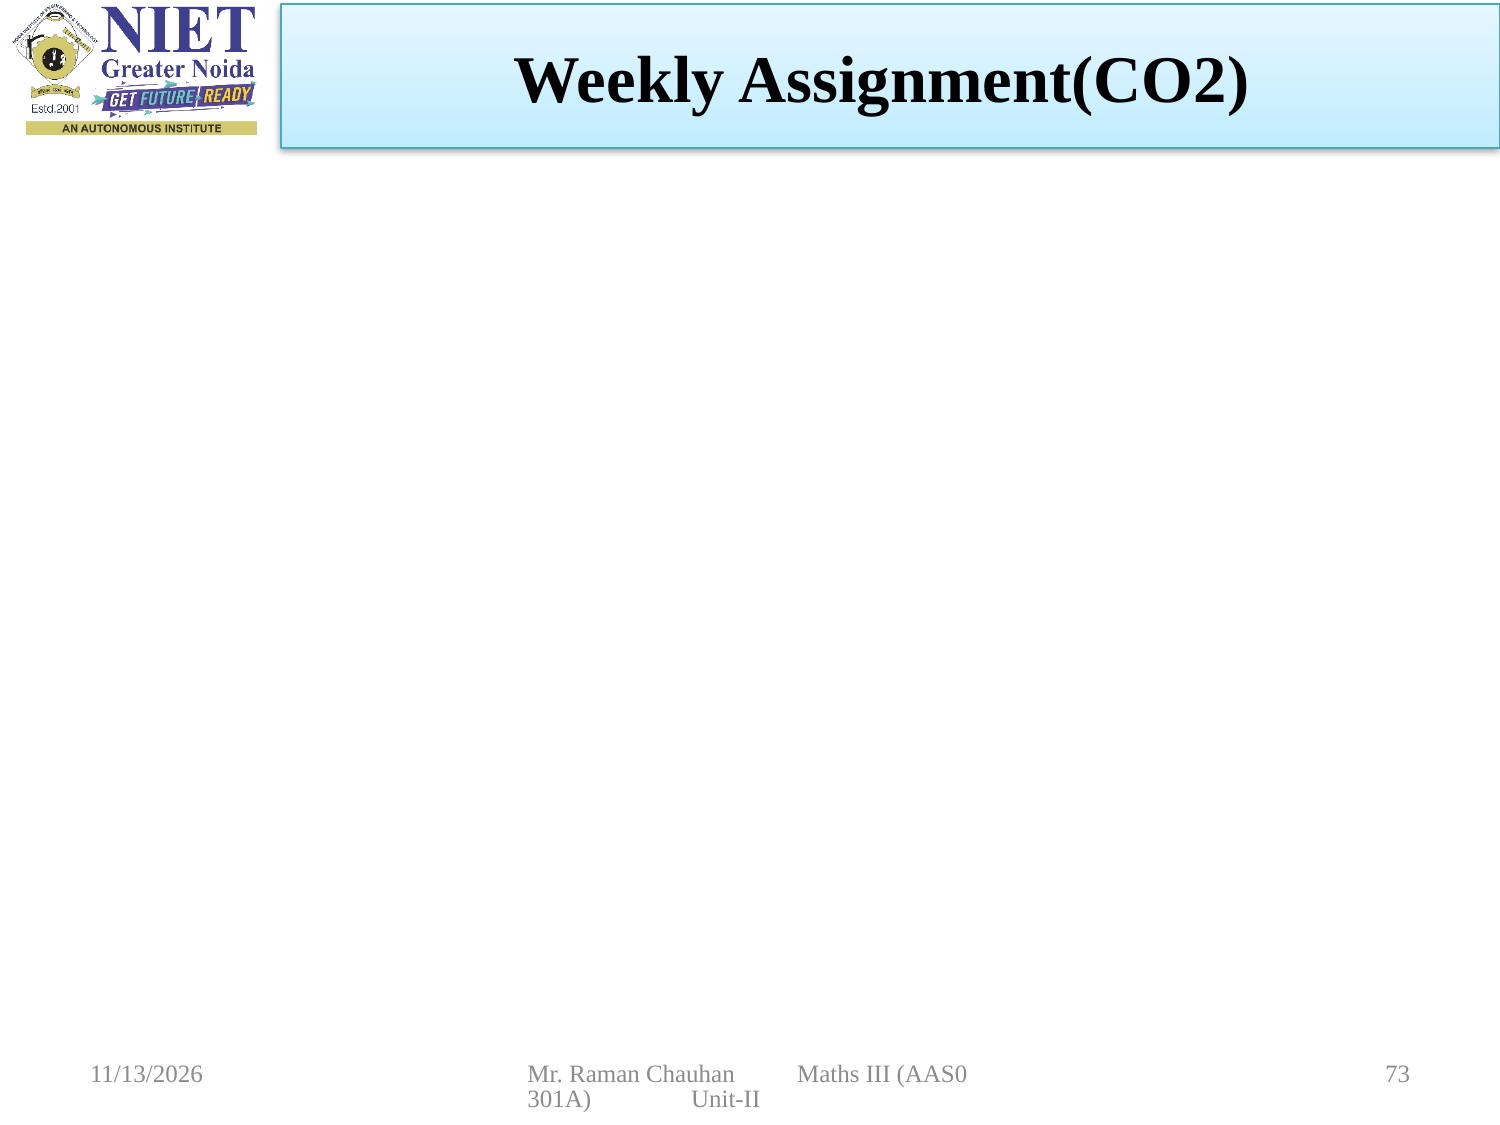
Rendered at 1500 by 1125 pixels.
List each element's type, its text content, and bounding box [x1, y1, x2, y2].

picture [12, 3, 257, 135]
slide_number 73 [1074, 1042, 1425, 1103]
text_box Weekly Assignment(CO2) [280, 3, 1500, 149]
footer Mr. Raman Chauhan Maths III (AAS0301A) Unit-II [512, 1042, 988, 1103]
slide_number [75, 1042, 425, 1103]
